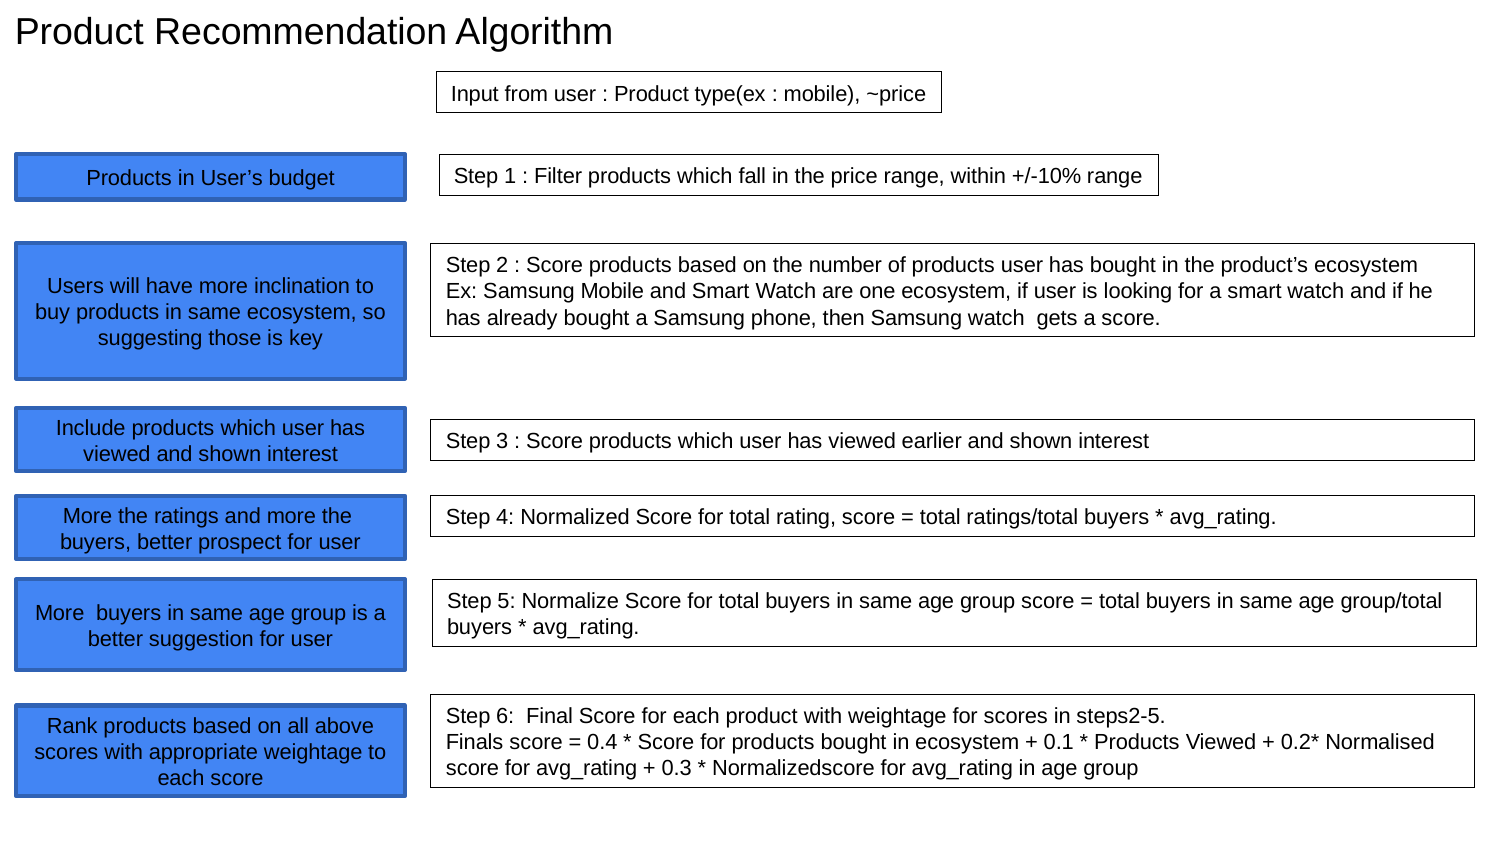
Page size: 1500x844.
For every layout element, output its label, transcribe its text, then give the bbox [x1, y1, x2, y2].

text_box Step 6: Final Score for each product with weightage for scores in steps2-5. Finals score = 0.4 * Score for products bought in ecosystem + 0.1 * Products Viewed + 0.2* Normalised score for avg_rating + 0.3 * Normalizedscore for avg_rating in age group [430, 694, 1475, 788]
text_box Step 3 : Score products which user has viewed earlier and shown interest [430, 419, 1475, 461]
text_box Include products which user has viewed and shown interest [14, 406, 407, 473]
text_box Rank products based on all above scores with appropriate weightage to each score [14, 703, 407, 798]
text_box Input from user : Product type(ex : mobile), ~price [436, 71, 942, 113]
text_box Step 4: Normalized Score for total rating, score = total ratings/total buyers * avg_rating. [430, 495, 1475, 537]
text_box Step 5: Normalize Score for total buyers in same age group score = total buyers in same age group/total buyers * avg_rating. [432, 579, 1477, 647]
text_box Step 2 : Score products based on the number of products user has bought in the product’s ecosystem Ex: Samsung Mobile and Smart Watch are one ecosystem, if user is looking for a smart watch and if he has already bought a Samsung phone, then Samsung watch gets a score. [430, 243, 1475, 337]
text_box Products in User’s budget [14, 152, 407, 202]
text_box Step 1 : Filter products which fall in the price range, within +/-10% range [439, 154, 1159, 196]
text_box More the ratings and more the buyers, better prospect for user [14, 494, 407, 561]
text_box More buyers in same age group is a better suggestion for user [14, 577, 407, 672]
text_box Users will have more inclination to buy products in same ecosystem, so suggesting those is key [14, 241, 407, 381]
text_box Product Recommendation Algorithm [0, 0, 1500, 60]
